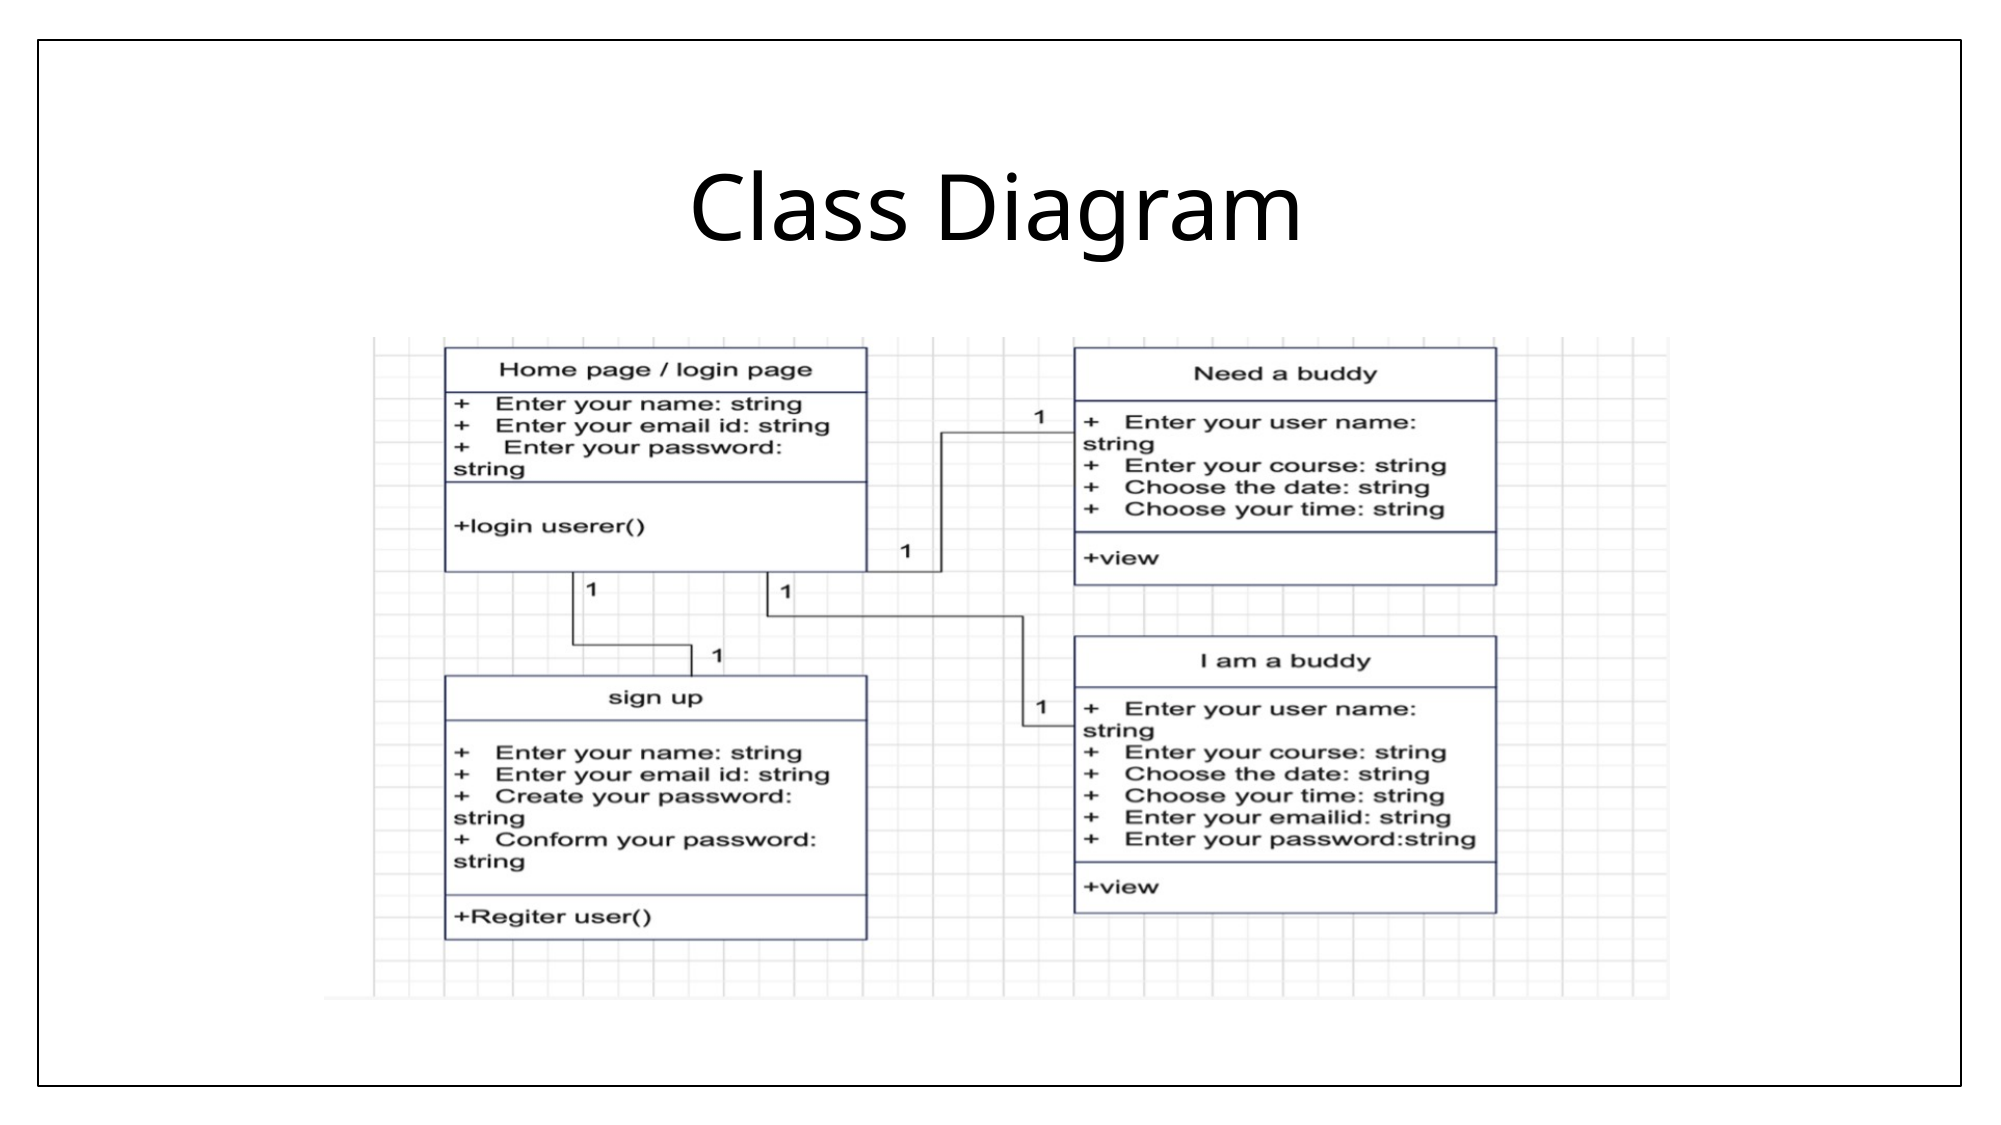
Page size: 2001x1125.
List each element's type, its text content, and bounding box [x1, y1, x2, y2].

title Class Diagram [187, 99, 1808, 323]
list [324, 337, 1670, 1001]
